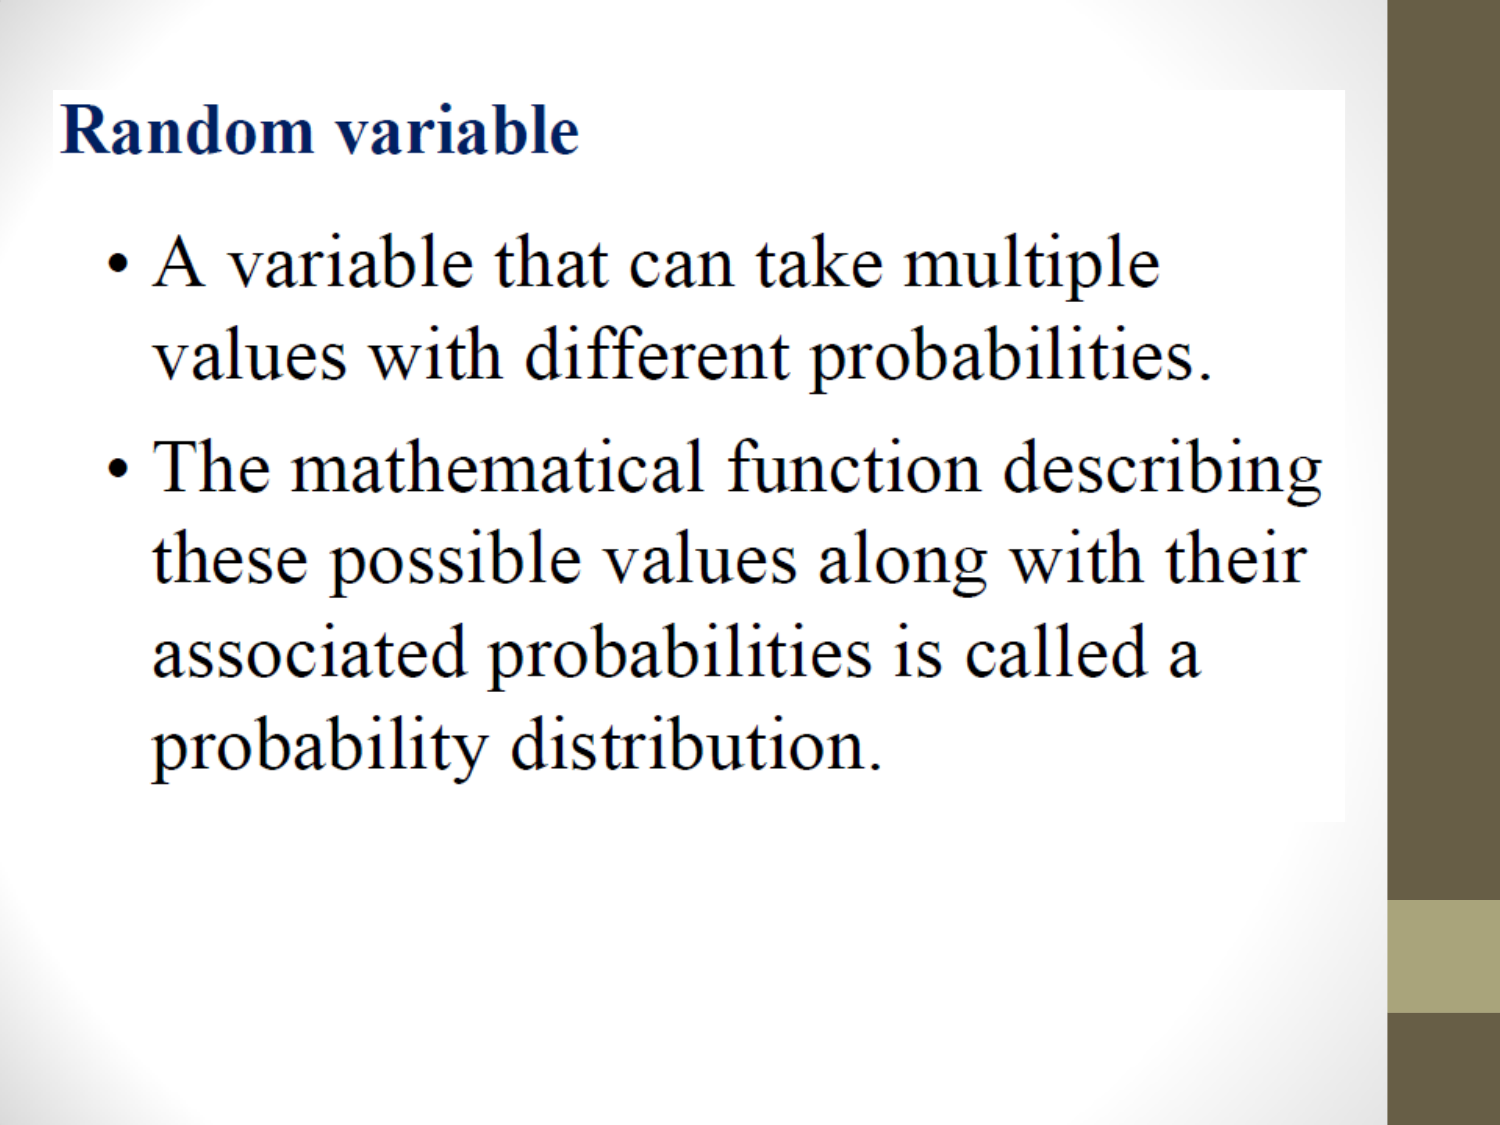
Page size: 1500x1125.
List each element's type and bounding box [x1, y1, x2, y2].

picture [0, 0, 1387, 1125]
text_box [53, 90, 1346, 822]
